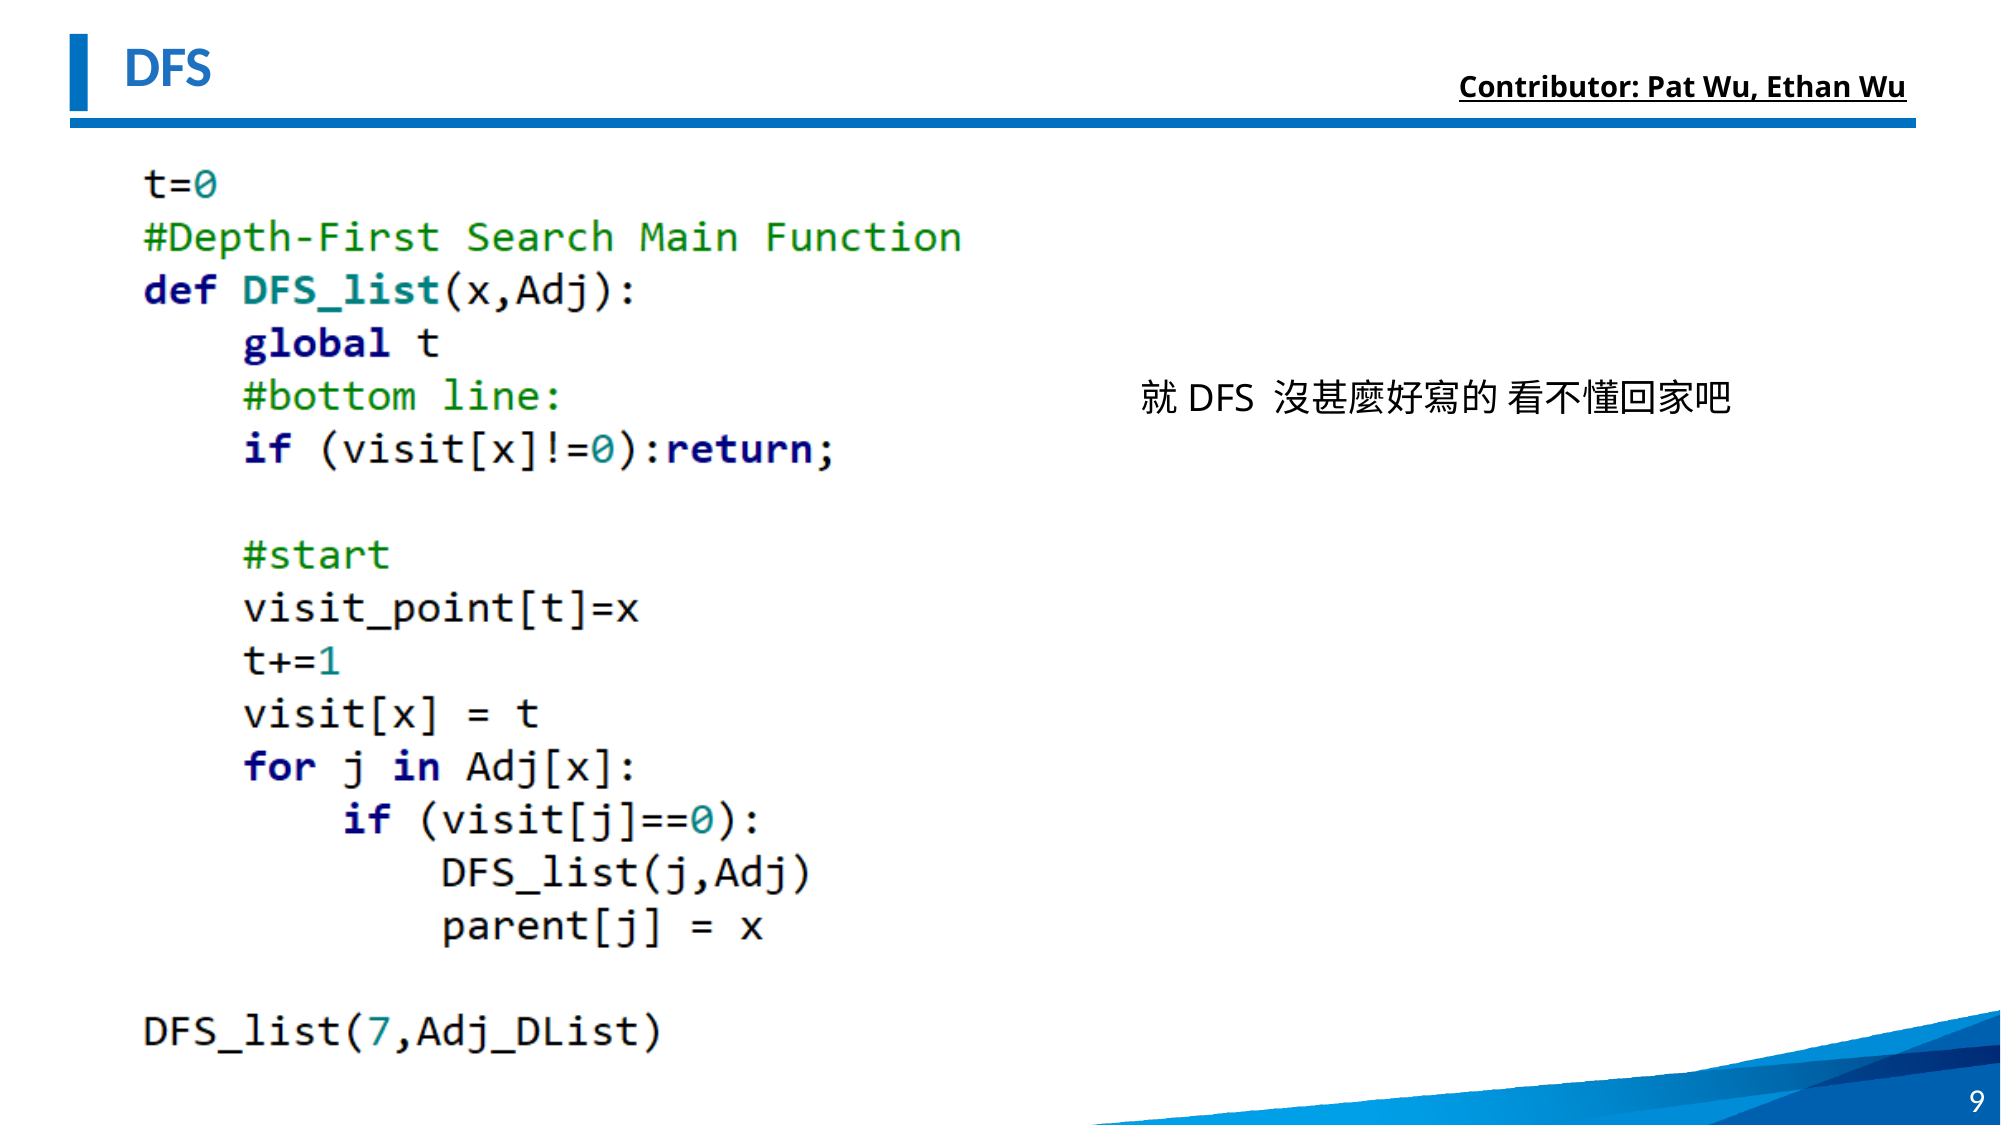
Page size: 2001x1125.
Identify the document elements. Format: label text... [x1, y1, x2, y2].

slide_number 9 [1483, 1066, 2000, 1125]
list DFS [109, 29, 1520, 107]
picture [1053, 1009, 2001, 1125]
text_box Contributor: Pat Wu, Ethan Wu [1444, 60, 1922, 111]
picture [137, 156, 1021, 1067]
text_box 就DFS 沒甚麼好寫的 看不懂回家吧 [1126, 366, 1747, 427]
picture [1777, 1016, 2001, 1125]
